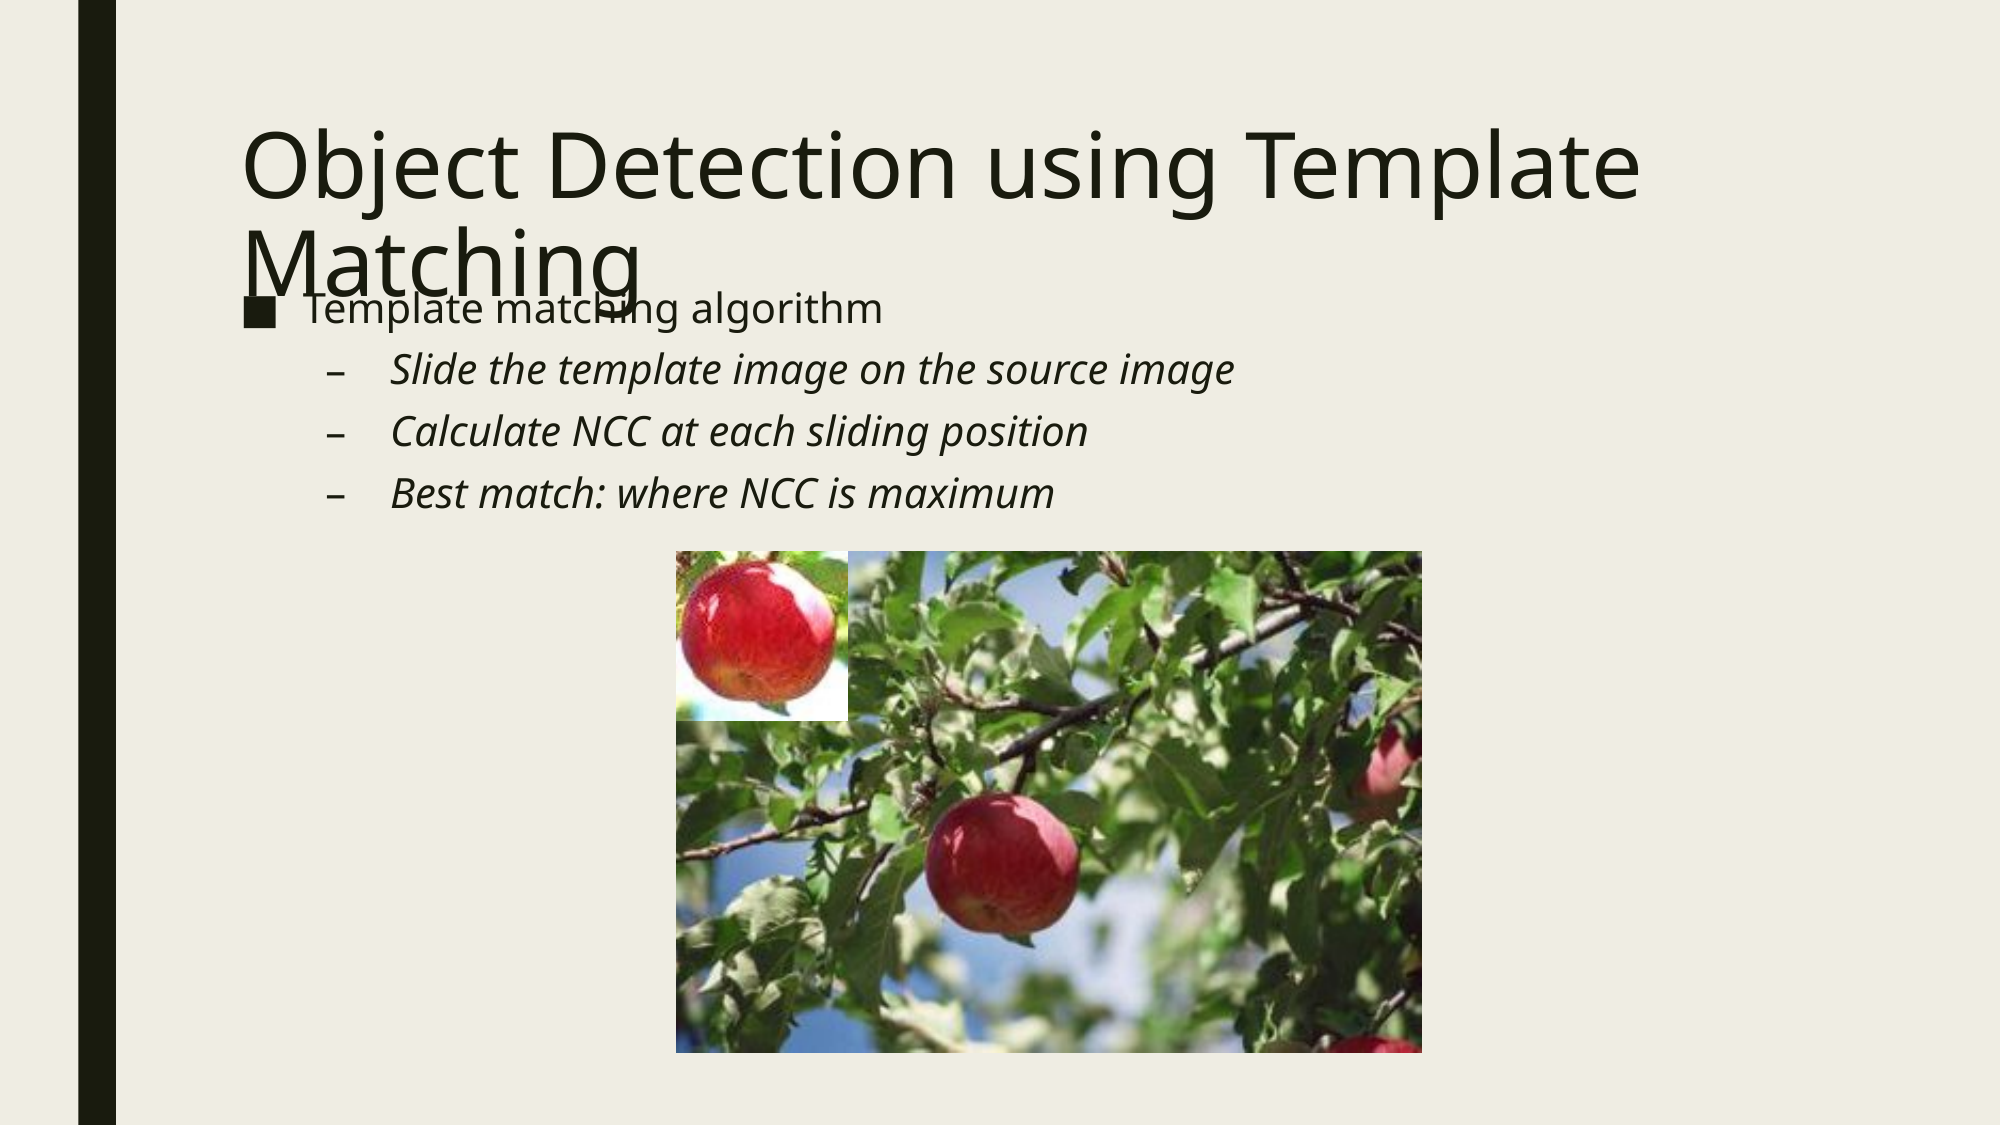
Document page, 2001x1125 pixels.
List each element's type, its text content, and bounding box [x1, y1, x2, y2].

picture [676, 551, 1422, 1053]
list Template matching algorithm Slide the template image on the source image Calculate NCC at each sliding position Best match: where NCC is maximum [225, 278, 1800, 1099]
title Object Detection using Template Matching [225, 112, 1917, 357]
